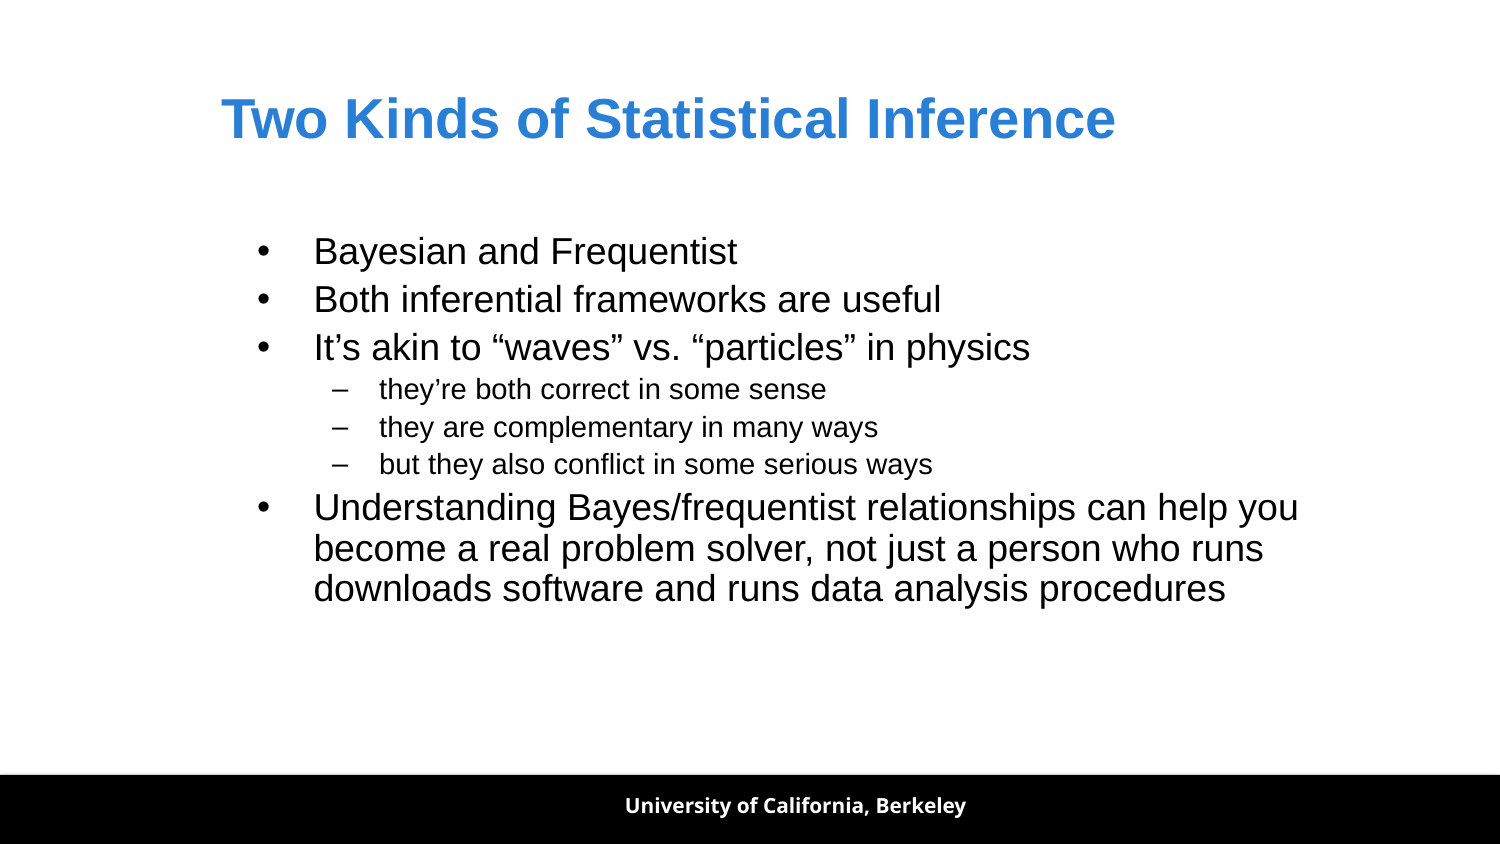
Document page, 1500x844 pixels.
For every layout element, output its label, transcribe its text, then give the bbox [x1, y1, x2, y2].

footer University of California, Berkeley [320, 785, 1271, 838]
list Bayesian and Frequentist Both inferential frameworks are useful It’s akin to “waves” vs. “particles” in physics they’re both correct in some sense they are complementary in many ways but they also conflict in some serious ways Understanding Bayes/frequentist relationships can help you become a real problem solver, not just a person who runs downloads software and runs data analysis procedures [242, 225, 1321, 749]
title Two Kinds of Statistical Inference [205, 45, 1335, 186]
